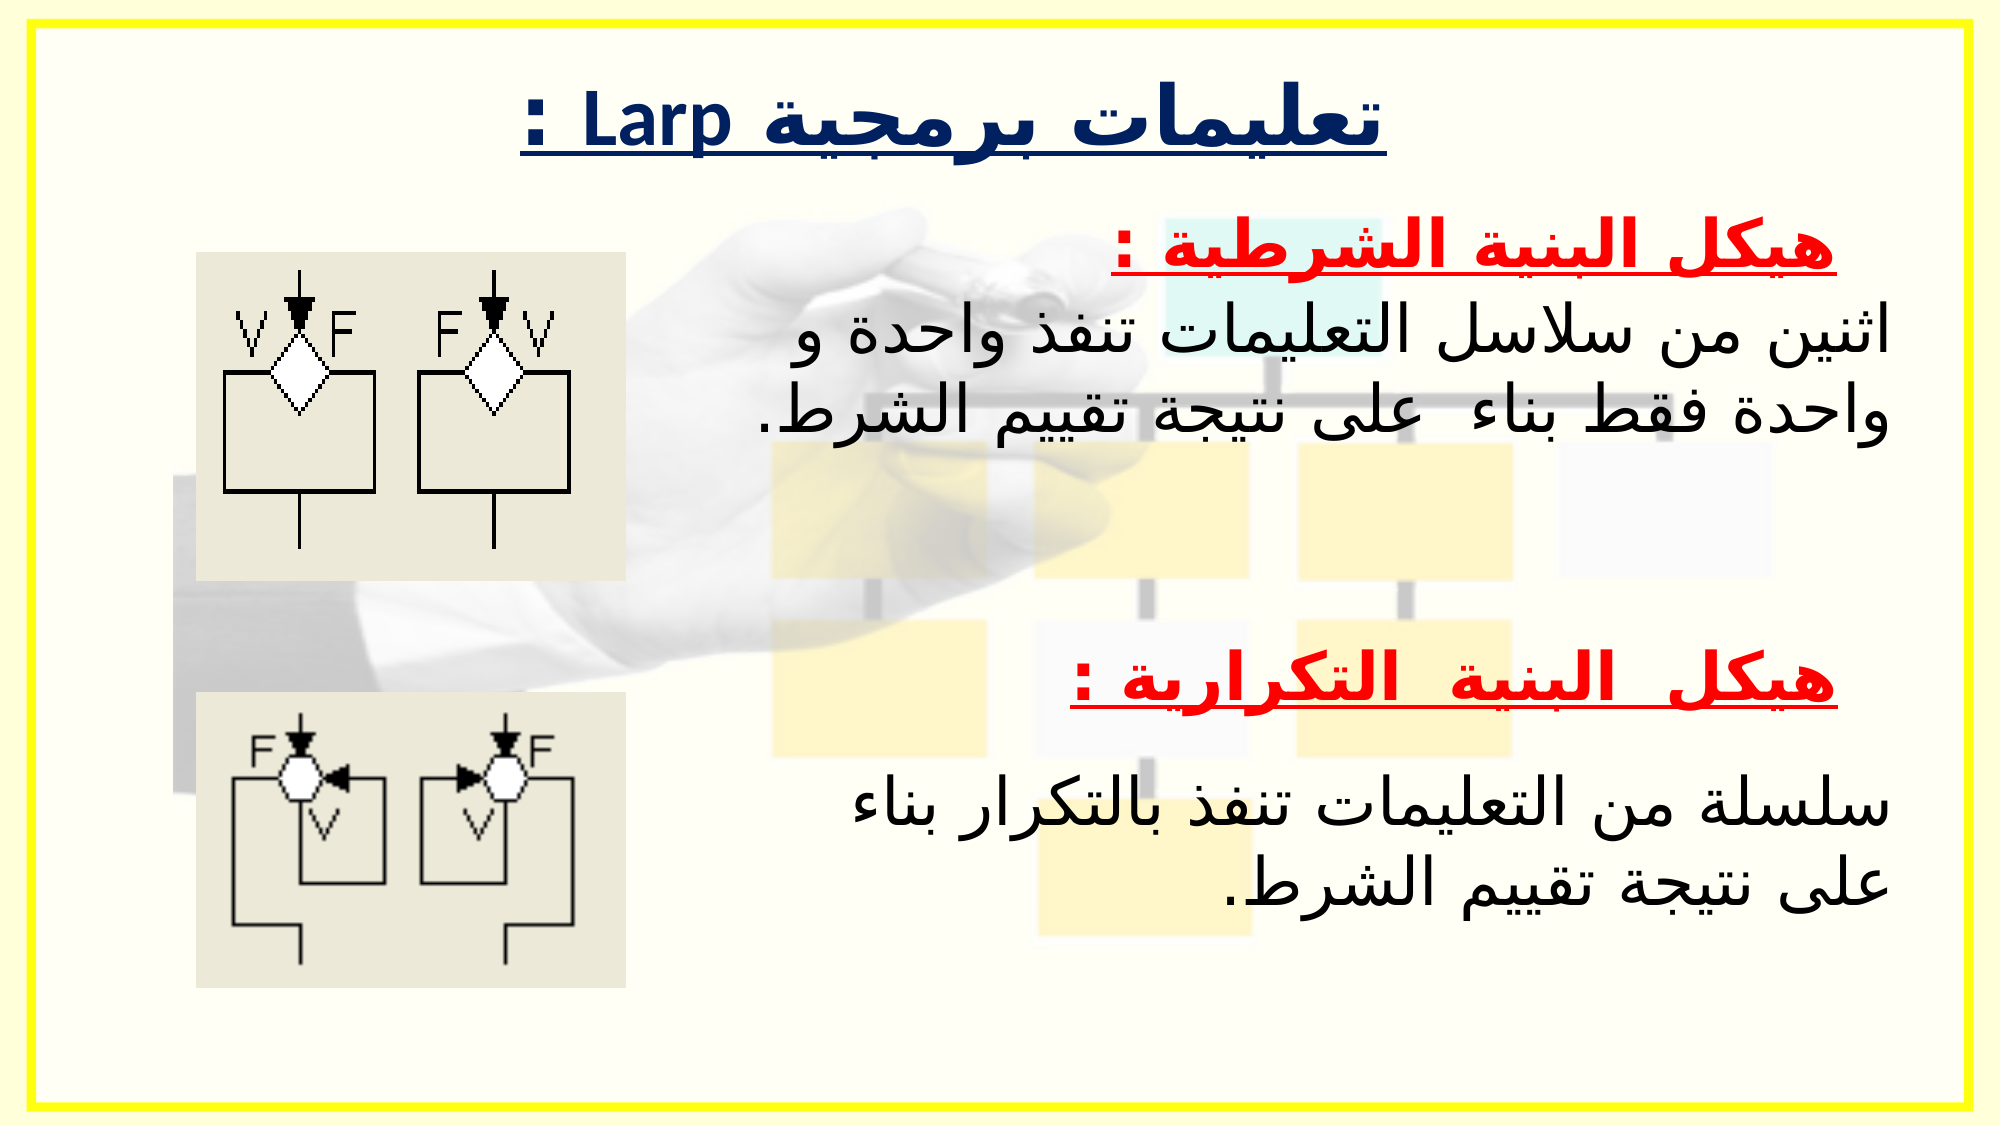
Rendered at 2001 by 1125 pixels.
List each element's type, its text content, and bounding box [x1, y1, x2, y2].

text_box هيكل البنية التكرارية : [734, 626, 1853, 722]
picture [196, 252, 626, 581]
picture [196, 692, 626, 988]
text_box سلسلة من التعليمات تنفذ بالتكرار بناء على نتيجة تقييم الشرط. [751, 751, 1910, 967]
text_box تعليمات برمجية Larp : [497, 54, 1402, 170]
text_box هيكل البنية الشرطية : [707, 193, 1853, 289]
text_box اثنين من سلاسل التعليمات تنفذ واحدة و واحدة فقط بناء على نتيجة تقييم الشرط. [708, 278, 1910, 494]
